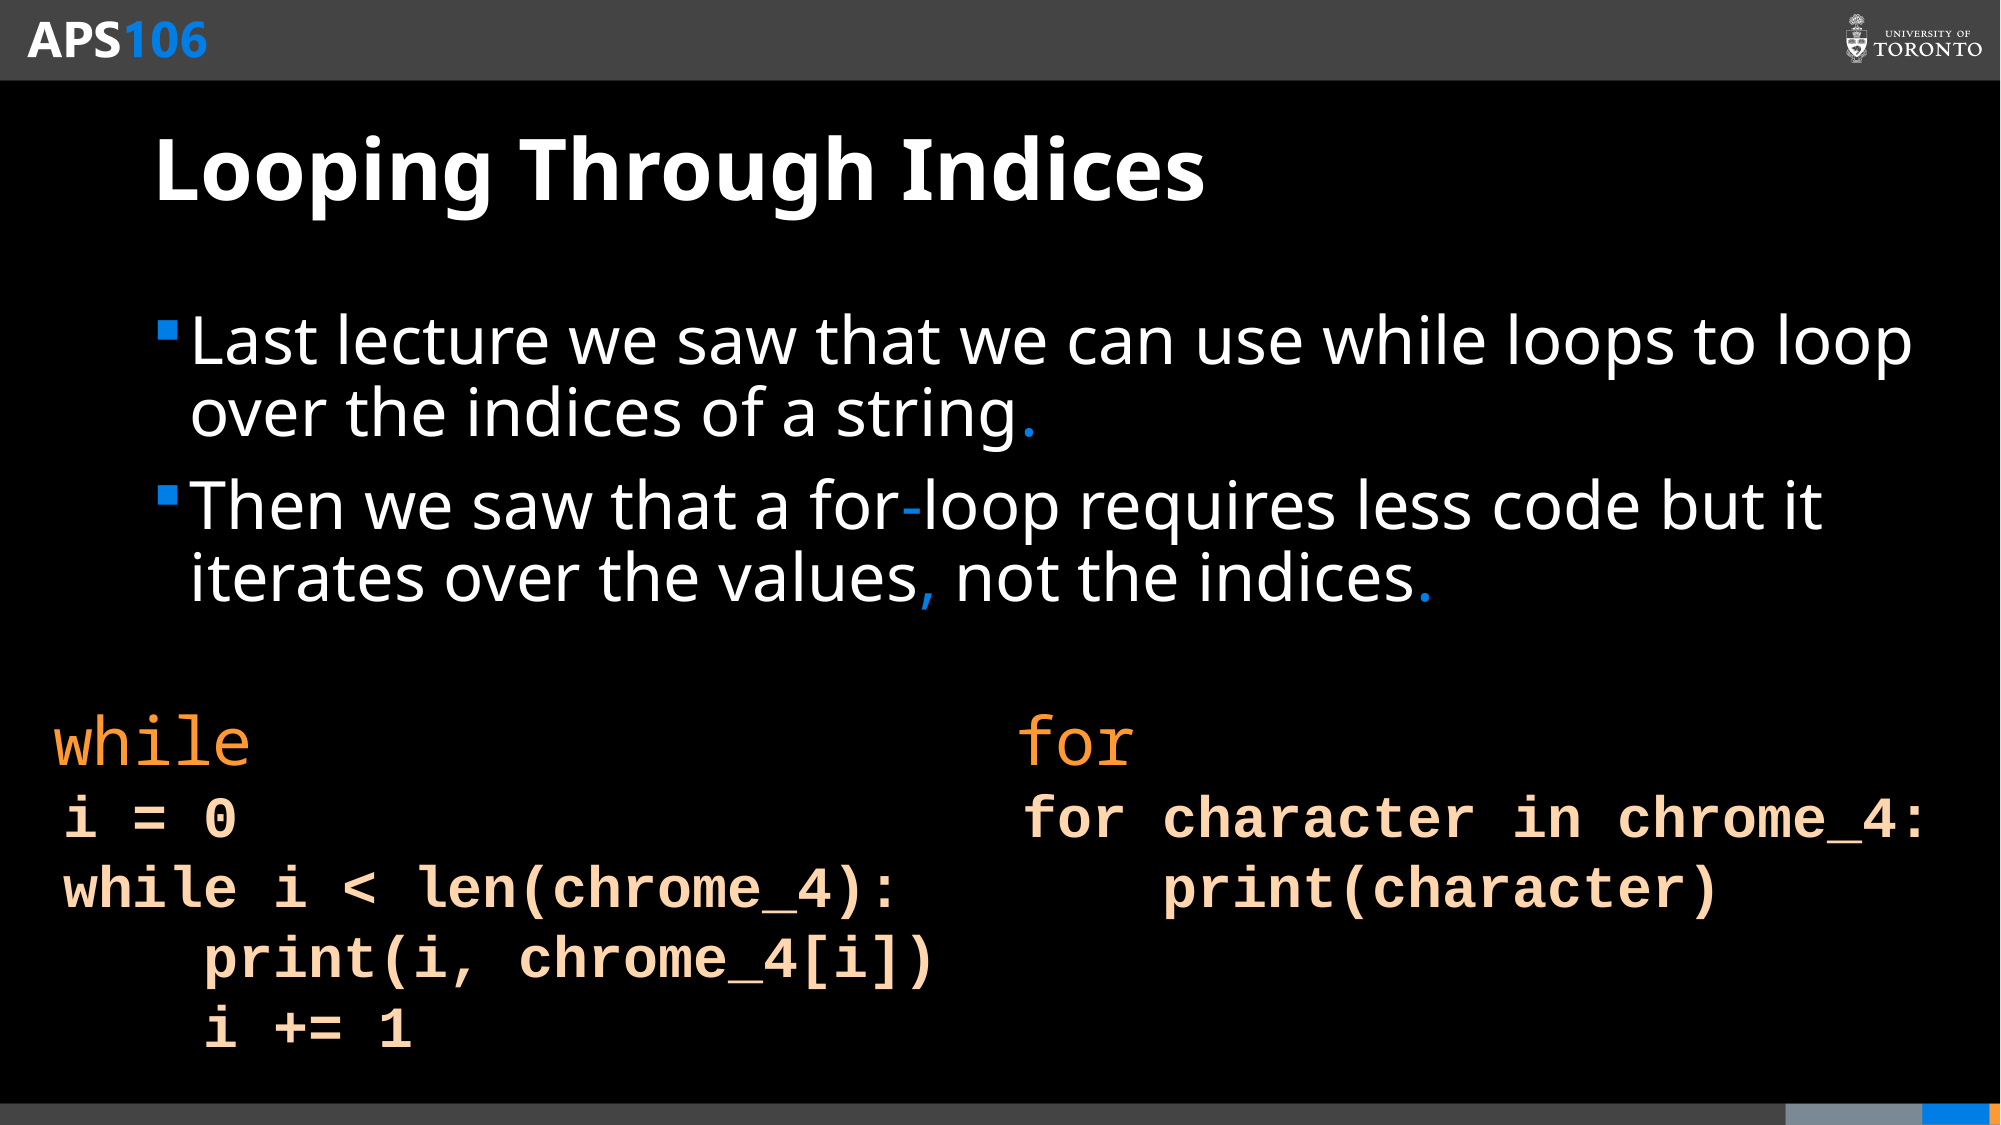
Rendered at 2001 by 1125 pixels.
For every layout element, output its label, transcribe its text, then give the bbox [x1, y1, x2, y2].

text_box i = 0 while i < len(chrome_4): print(i, chrome_4[i]) i += 1 [48, 771, 954, 1067]
title Looping Through Indices [137, 119, 1863, 227]
text_box for character in chrome_4: print(character) [1008, 771, 1948, 927]
picture [0, 0, 2001, 1125]
text_box while [38, 691, 268, 786]
list Last lecture we saw that we can use while loops to loop over the indices of a string. Then we saw that a for-loop requires less code but it iterates over the values, not the indices. [137, 299, 1955, 1093]
text_box for [1000, 691, 1151, 786]
